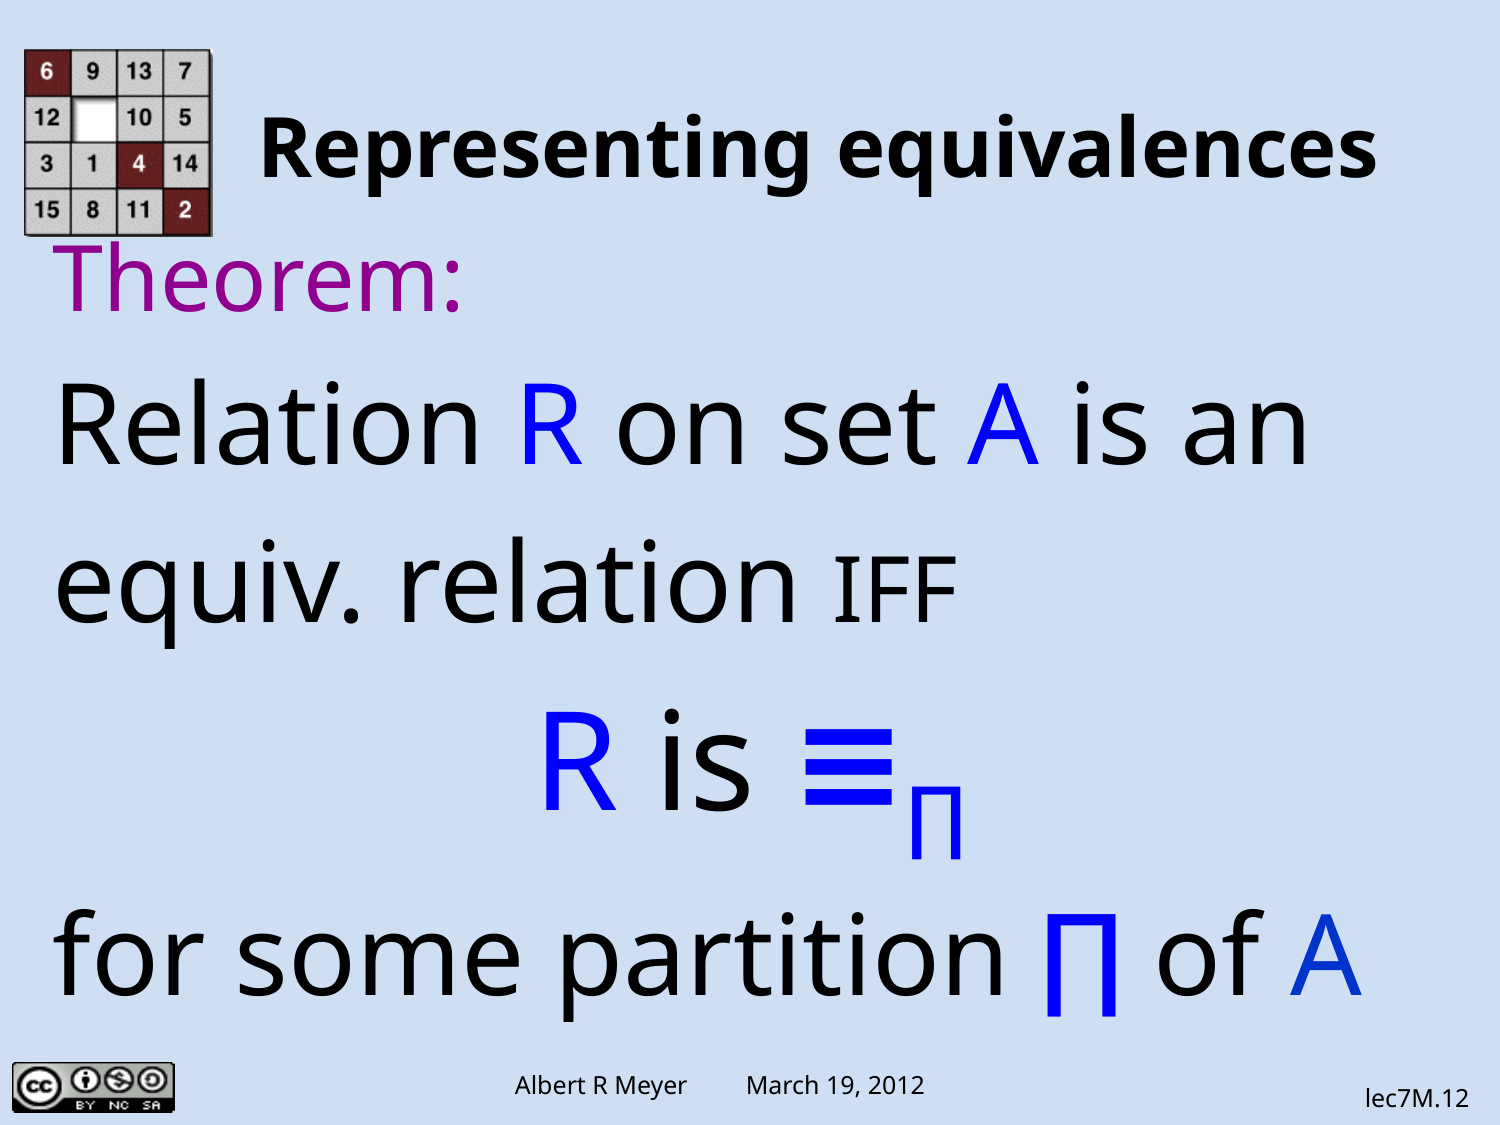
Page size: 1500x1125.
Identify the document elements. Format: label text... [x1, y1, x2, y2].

list Theorem: Relation R on set A is an equiv. relation IFF R is ≡∏ for some partition ∏ of A [37, 212, 1463, 1025]
picture [12, 1062, 175, 1113]
picture [24, 49, 213, 237]
title Representing equivalences [237, 50, 1400, 212]
